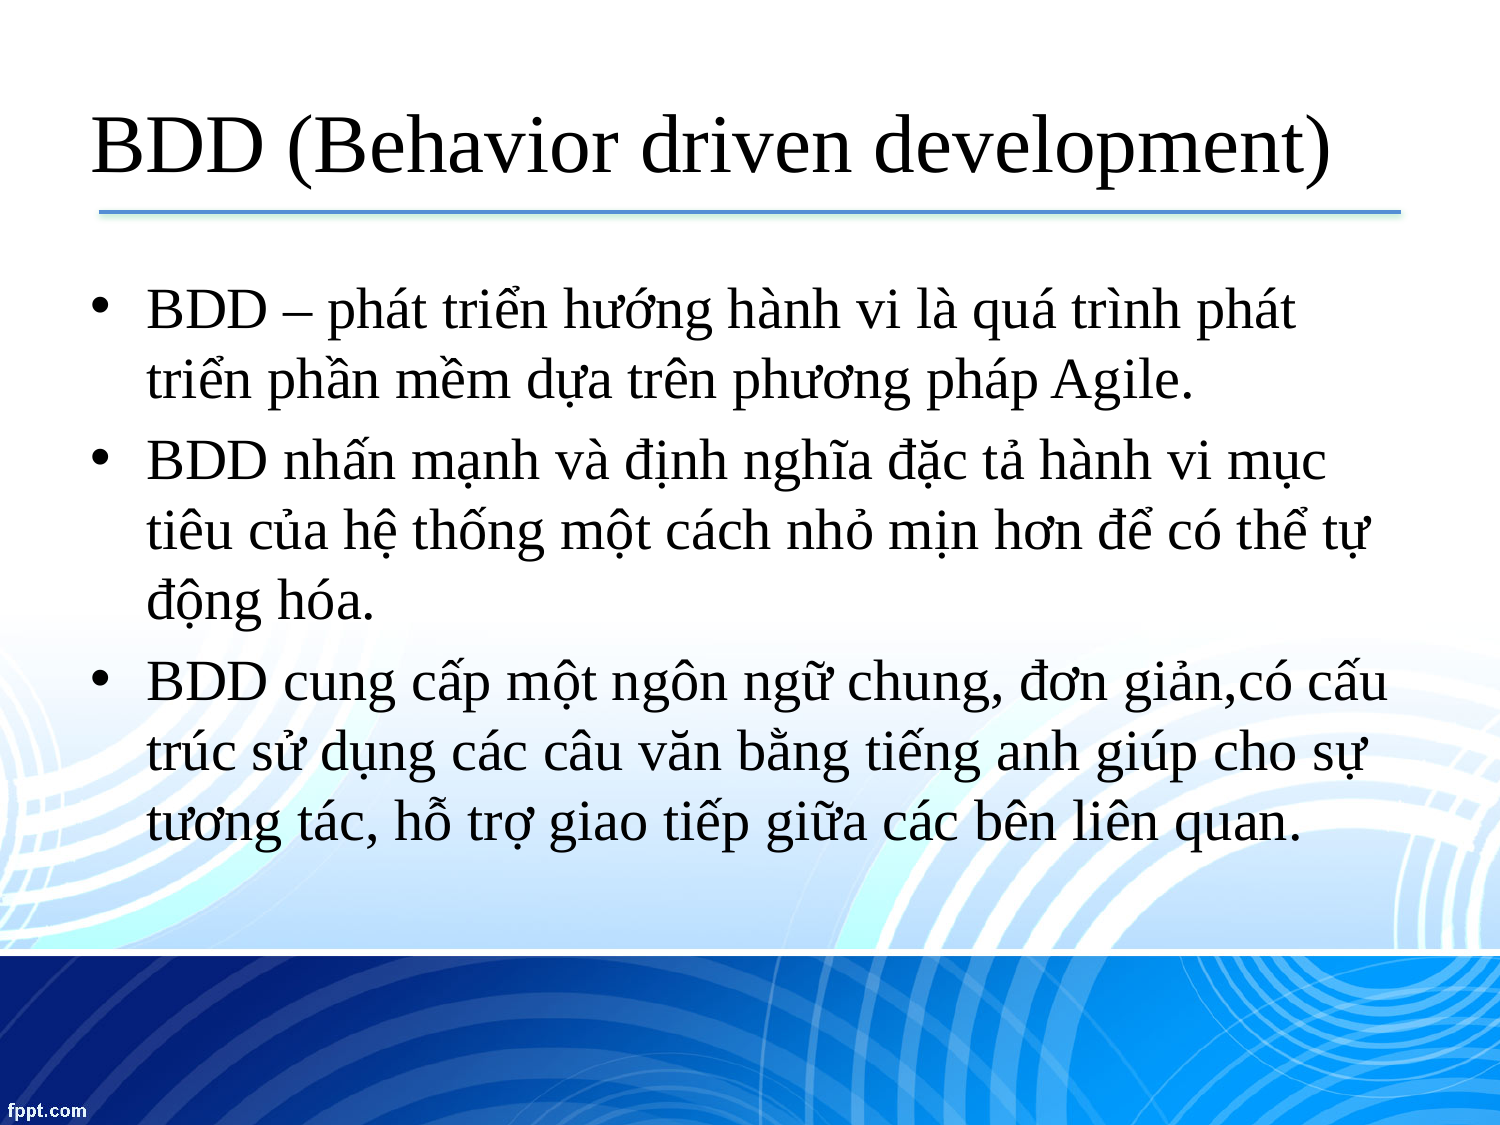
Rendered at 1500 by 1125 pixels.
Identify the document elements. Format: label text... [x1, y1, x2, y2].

picture [0, 0, 1500, 1125]
title BDD (Behavior driven development) [75, 45, 1425, 233]
list BDD – phát triển hướng hành vi là quá trình phát triển phần mềm dựa trên phương pháp Agile. BDD nhấn mạnh và định nghĩa đặc tả hành vi mục tiêu của hệ thống một cách nhỏ mịn hơn để có thể tự động hóa. BDD cung cấp một ngôn ngữ chung, đơn giản,có cấu trúc sử dụng các câu văn bằng tiếng anh giúp cho sự tương tác, hỗ trợ giao tiếp giữa các bên liên quan. [75, 262, 1425, 939]
